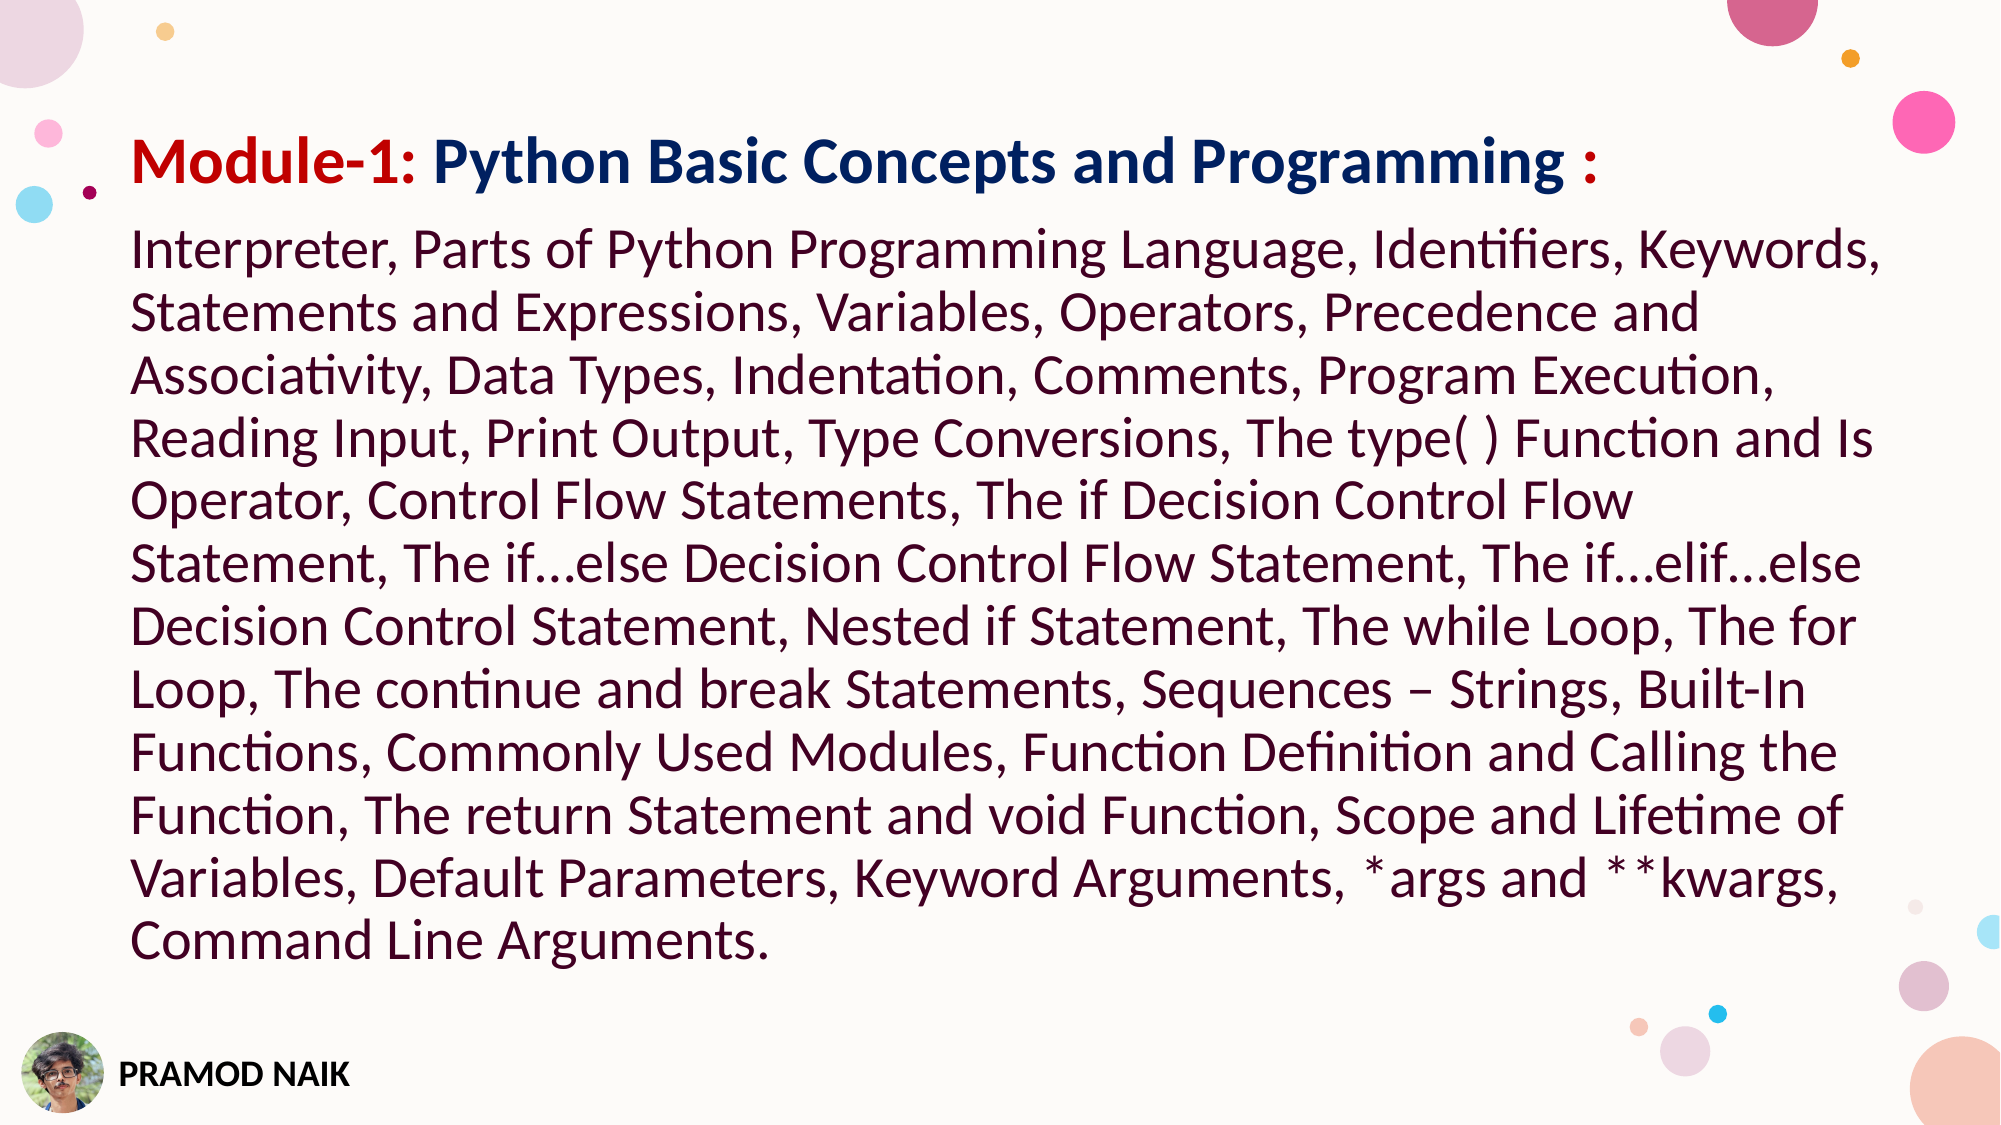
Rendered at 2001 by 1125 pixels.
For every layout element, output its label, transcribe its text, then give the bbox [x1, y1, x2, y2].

picture [21, 1031, 104, 1114]
list Module-1: Python Basic Concepts and Programming : Interpreter, Parts of Python Programming Language, Identifiers, Keywords, Statements and Expressions, Variables, Operators, Precedence and Associativity, Data Types, Indentation, Comments, Program Execution, Reading Input, Print Output, Type Conversions, The type( ) Function and Is Operator, Control Flow Statements, The if Decision Control Flow Statement, The if…else Decision Control Flow Statement, The if…elif…else Decision Control Statement, Nested if Statement, The while Loop, The for Loop, The continue and break Statements, Sequences – Strings, Built-In Functions, Commonly Used Modules, Function Definition and Calling the Function, The return Statement and void Function, Scope and Lifetime of Variables, Default Parameters, Keyword Arguments, *args and **kwargs, Command Line Arguments. [115, 117, 1904, 990]
